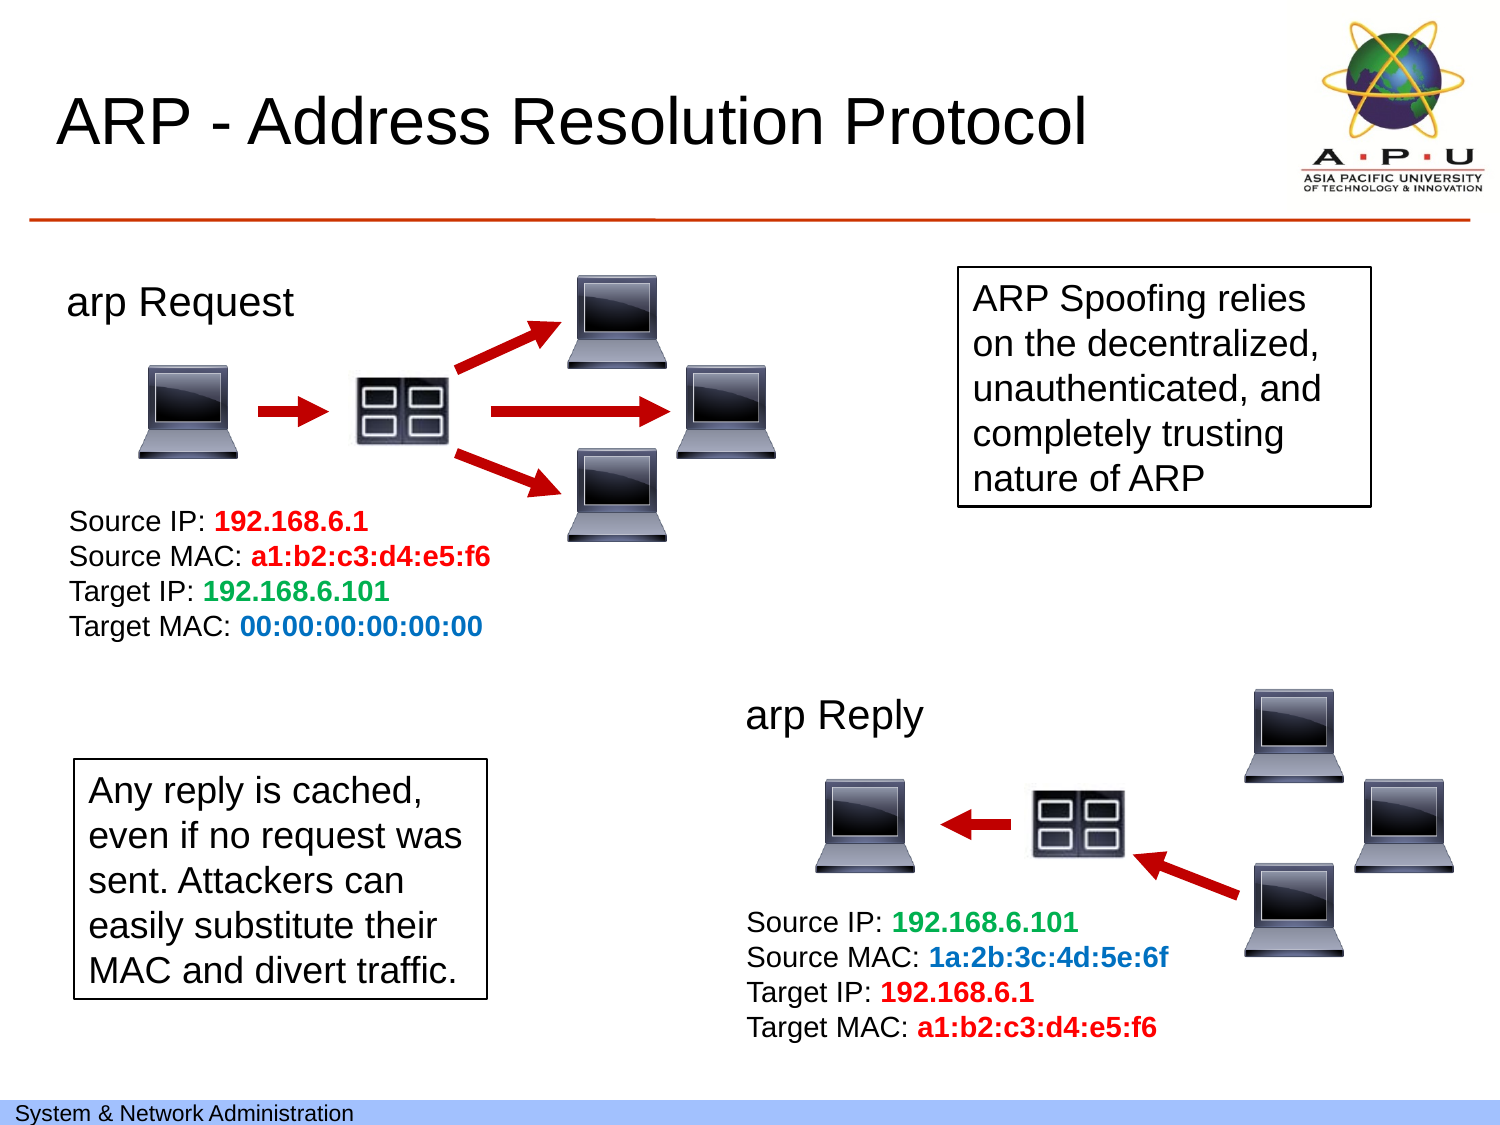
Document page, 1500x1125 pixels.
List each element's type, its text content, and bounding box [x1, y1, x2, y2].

text_box ARP - Address Resolution Protocol [41, 54, 1133, 181]
text_box ARP Spoofing relies on the decentralized, unauthenticated, and completely trusting nature of ARP [957, 266, 1371, 507]
text_box Any reply is cached, even if no request was sent. Attackers can easily substitute their MAC and divert traffic. [73, 759, 487, 999]
picture [1287, 0, 1500, 213]
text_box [729, 680, 1459, 1053]
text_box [50, 266, 781, 652]
